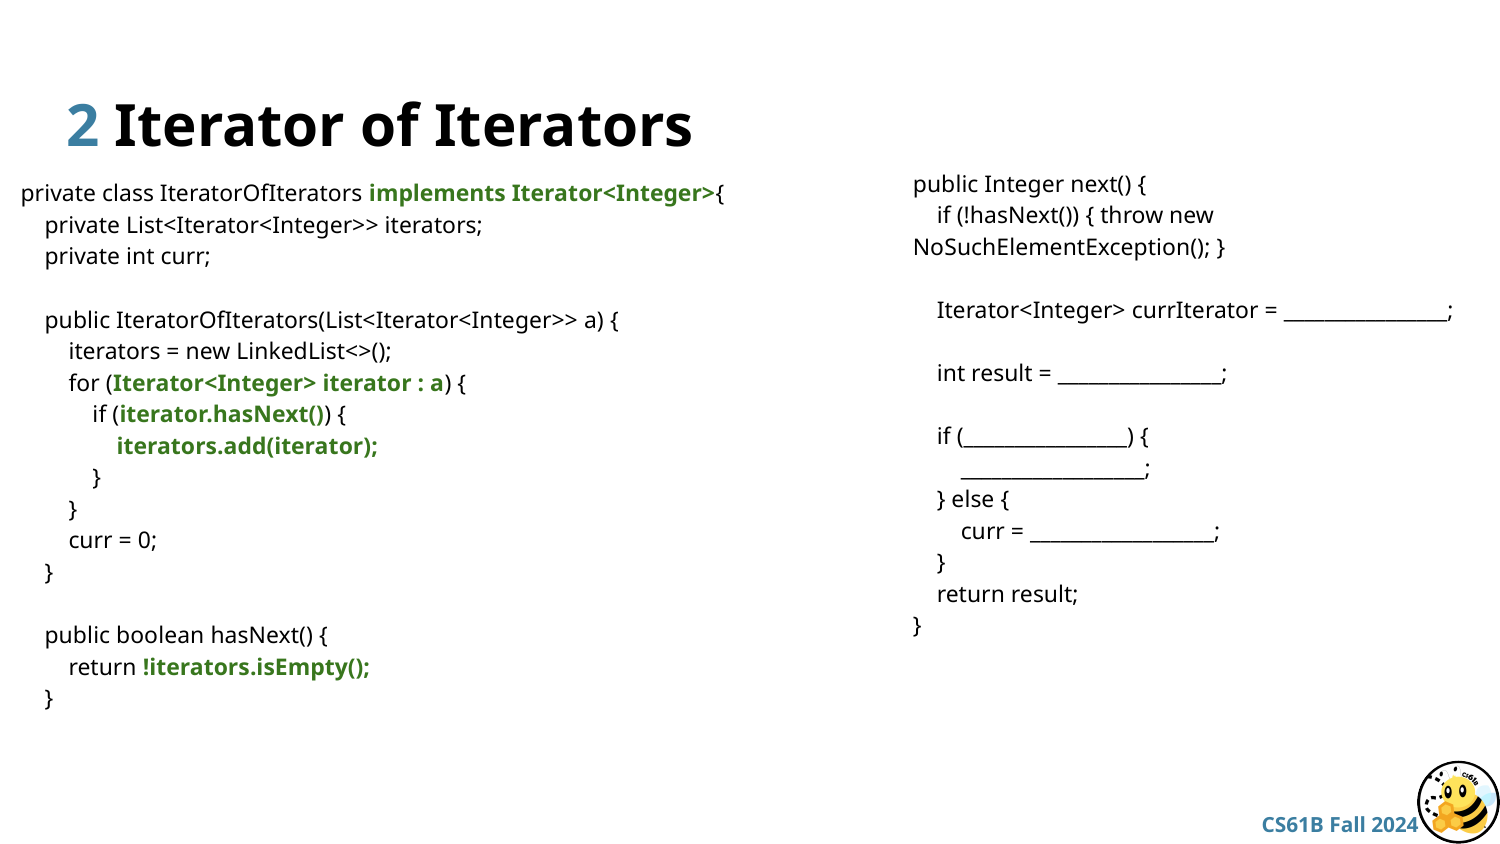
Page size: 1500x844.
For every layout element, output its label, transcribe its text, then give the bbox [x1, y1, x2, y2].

text_box public Integer next() { if (!hasNext()) { throw new NoSuchElementException(); } Iterator<Integer> currIterator = ________________; int result = ________________; if (________________) { __________________; } else { curr = __________________; } return result; } [897, 122, 1485, 772]
title 2 Iterator of Iterators [51, 72, 1449, 159]
list private class IteratorOfIterators implements Iterator<Integer>{ private List<Iterator<Integer>> iterators; private int curr; public IteratorOfIterators(List<Iterator<Integer>> a) { iterators = new LinkedList<>(); for (Iterator<Integer> iterator : a) { if (iterator.hasNext()) { iterators.add(iterator); } } curr = 0; } public boolean hasNext() { return !iterators.isEmpty(); } [5, 159, 897, 720]
picture [1417, 770, 1500, 844]
